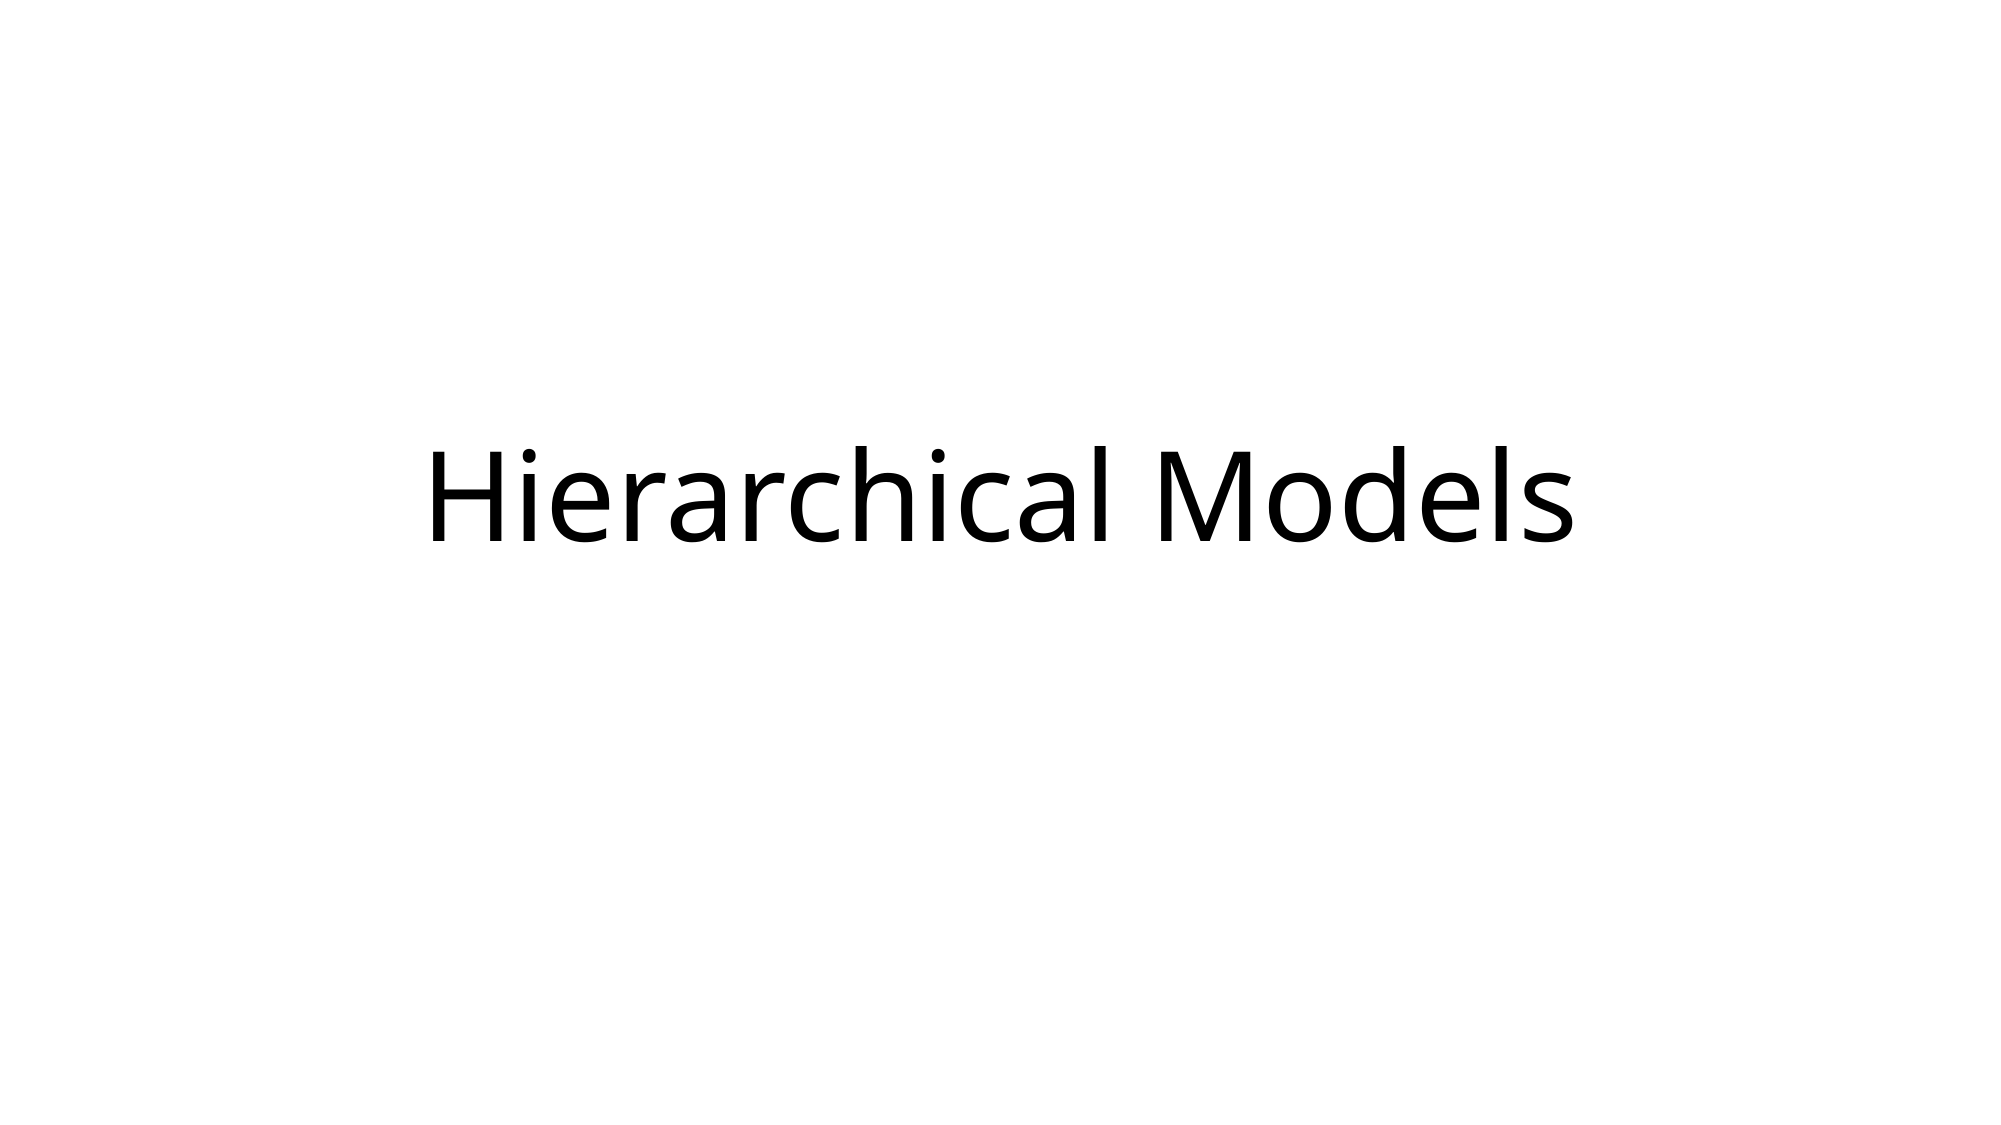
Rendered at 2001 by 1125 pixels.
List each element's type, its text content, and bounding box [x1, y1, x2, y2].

title Hierarchical Models [249, 184, 1750, 576]
